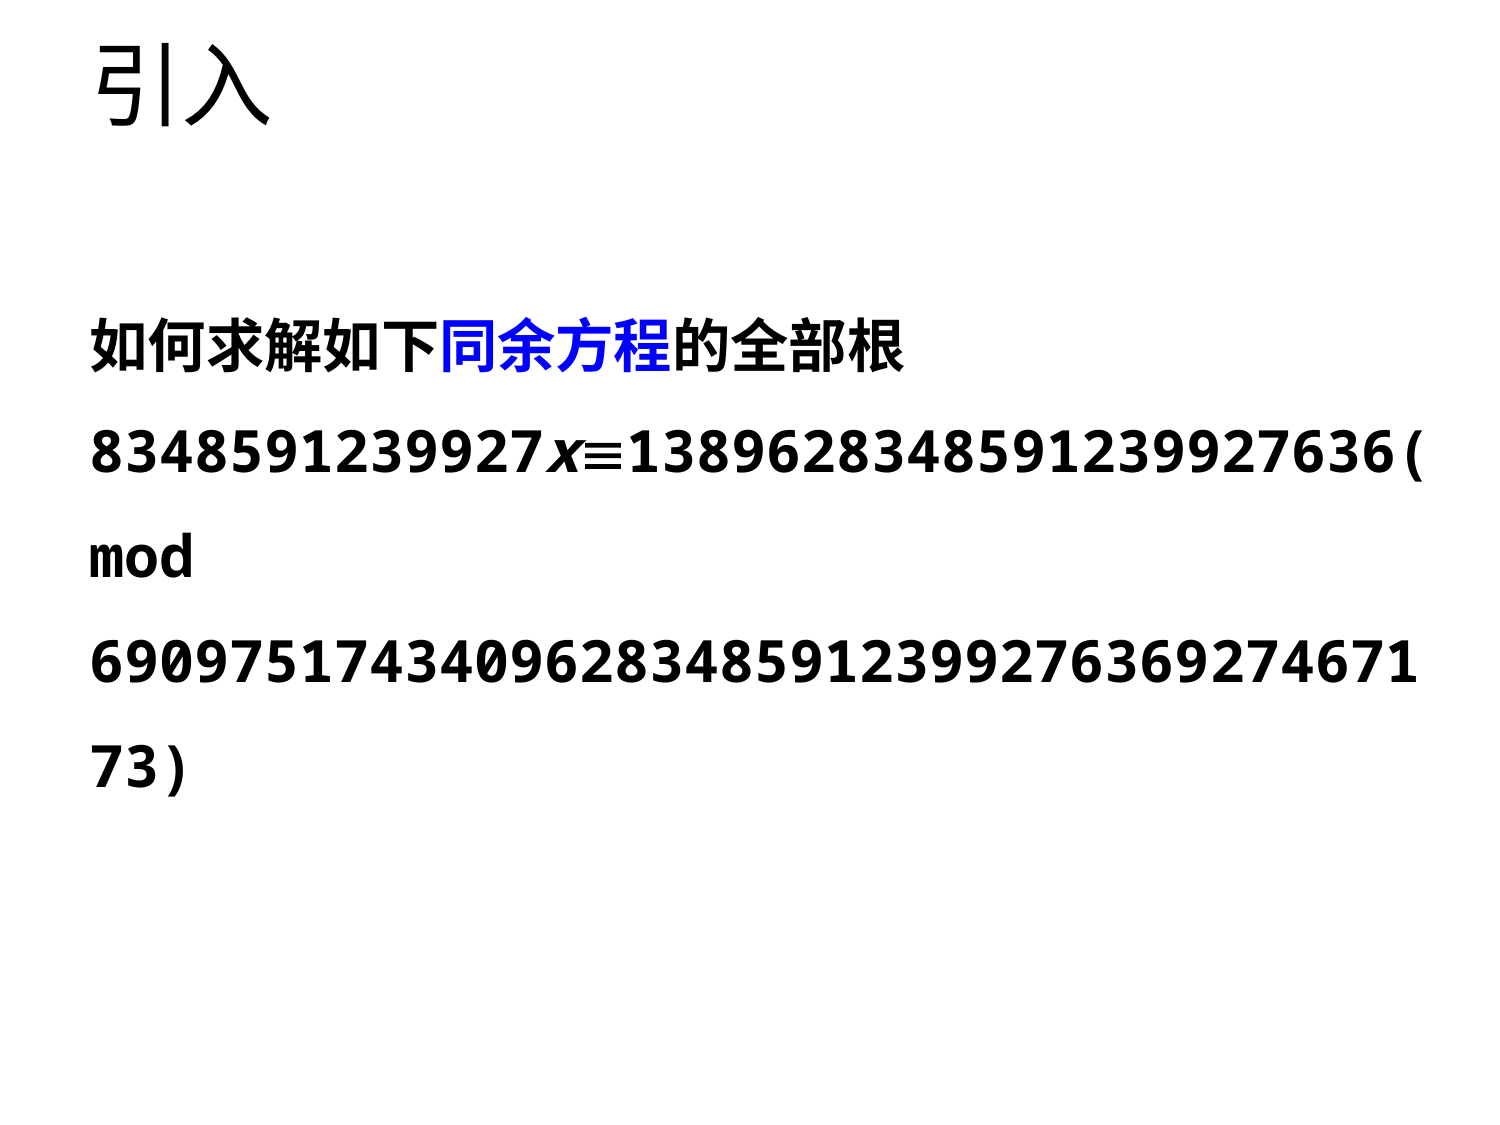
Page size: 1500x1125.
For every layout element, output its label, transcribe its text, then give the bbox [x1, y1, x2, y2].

text_box 如何求解如下同余方程的全部根 8348591239927x1389628348591239927636(mod 6909751743409628348591239927636927467173) [75, 267, 1459, 807]
title 引入 [74, 6, 1290, 160]
